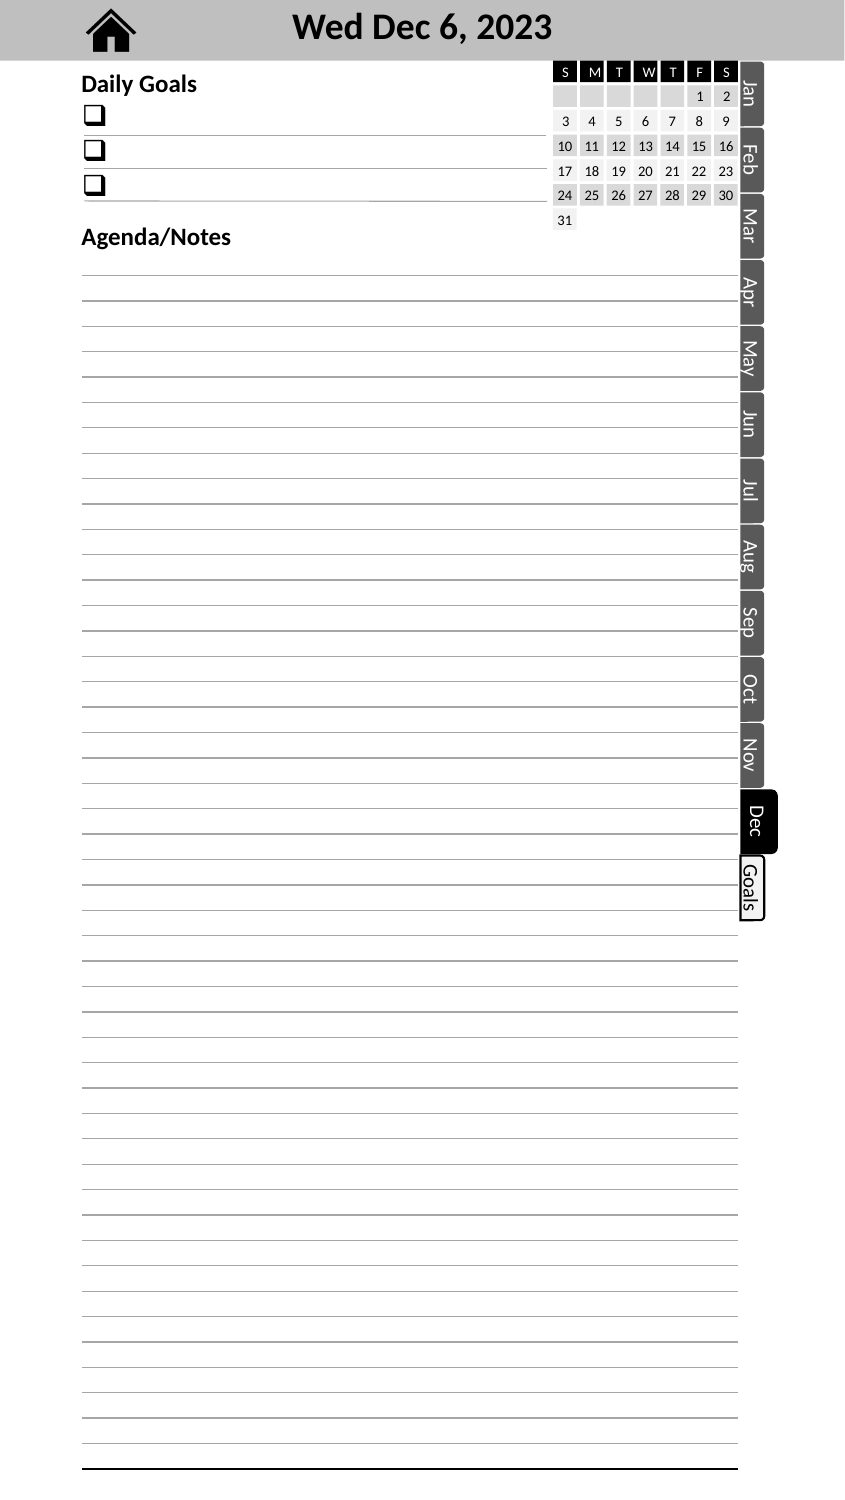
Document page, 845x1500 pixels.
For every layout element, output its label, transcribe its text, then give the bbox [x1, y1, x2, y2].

picture [82, 1, 140, 59]
list Wed Dec 6, 2023 [190, 0, 655, 61]
